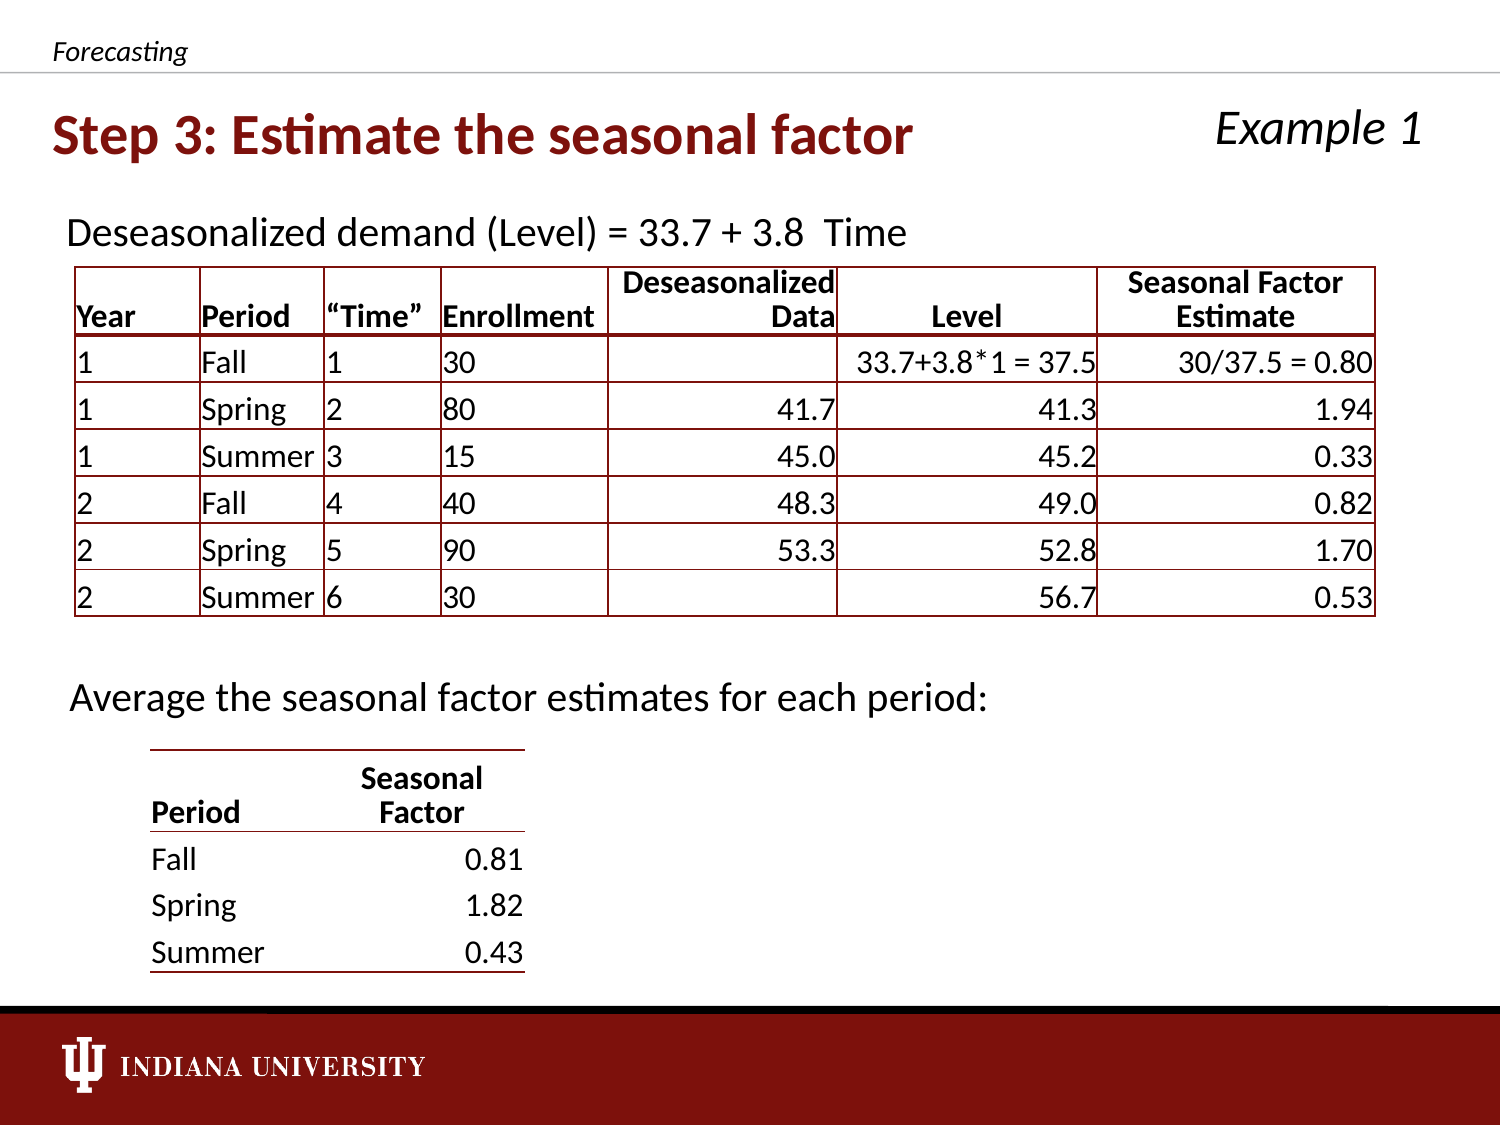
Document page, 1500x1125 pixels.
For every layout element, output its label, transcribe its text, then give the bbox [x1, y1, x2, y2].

table_cell 33.7+3.8*1 = 37.5 [838, 337, 1096, 381]
table_cell 1 [76, 383, 199, 428]
table_cell 5 [325, 524, 440, 569]
table_header Deseasonalized Data [609, 268, 836, 333]
table_cell 2 [76, 570, 199, 615]
table_cell 90 [442, 524, 607, 569]
text_box Example 1 [1100, 87, 1438, 163]
table_cell 56.7 [838, 570, 1096, 615]
table_cell 1 [76, 337, 199, 381]
table_cell 41.7 [609, 383, 836, 428]
table_cell 4 [325, 477, 440, 522]
table_cell 30 [442, 337, 607, 381]
table_cell Spring [201, 524, 323, 569]
table_cell 1.82 [320, 878, 525, 925]
table_cell Summer [201, 570, 323, 615]
table_cell 1.94 [1098, 383, 1374, 428]
picture [62, 1037, 425, 1098]
text_box Average the seasonal factor estimates for each period: [54, 662, 1168, 728]
footer Forecasting [37, 24, 850, 75]
table_header Level [838, 268, 1096, 333]
table_header Year [76, 268, 199, 333]
table_cell 1 [325, 337, 440, 381]
table_cell 45.2 [838, 430, 1096, 475]
table_header Period [201, 268, 323, 333]
table_cell 2 [325, 383, 440, 428]
table_cell 80 [442, 383, 607, 428]
table_cell 48.3 [609, 477, 836, 522]
table_header “Time” [325, 268, 440, 333]
table_cell Fall [201, 477, 323, 522]
table_cell 2 [76, 524, 199, 569]
table_cell [609, 570, 836, 615]
table_cell Spring [201, 383, 323, 428]
table_cell 40 [442, 477, 607, 522]
table_cell 0.82 [1098, 477, 1374, 522]
table_cell Fall [201, 337, 323, 381]
table_cell 1.70 [1098, 524, 1374, 569]
table_cell 30 [442, 570, 607, 615]
table_cell 1 [76, 430, 199, 475]
table_header Seasonal Factor Estimate [1098, 268, 1374, 333]
table_cell 3 [325, 430, 440, 475]
table_cell 2 [76, 477, 199, 522]
table_cell 15 [442, 430, 607, 475]
table_header Seasonal Factor [320, 751, 525, 831]
table_cell 41.3 [838, 383, 1096, 428]
table_cell 45.0 [609, 430, 836, 475]
table_cell 0.53 [1098, 570, 1374, 615]
table_cell Fall [150, 832, 320, 878]
table_header Period [150, 751, 320, 831]
table_cell Summer [201, 430, 323, 475]
table_cell 53.3 [609, 524, 836, 569]
table_cell 49.0 [838, 477, 1096, 522]
title Step 3: Estimate the seasonal factor [37, 87, 1417, 175]
table_cell 0.33 [1098, 430, 1374, 475]
table_cell Spring [150, 878, 320, 925]
table_header Enrollment [442, 268, 607, 333]
table_cell Summer [150, 925, 320, 971]
table_cell 0.43 [320, 925, 525, 971]
table_cell 52.8 [838, 524, 1096, 569]
table_cell 30/37.5 = 0.80 [1098, 337, 1374, 381]
table_cell 0.81 [320, 832, 525, 878]
table_cell [609, 337, 836, 381]
table_cell 6 [325, 570, 440, 615]
